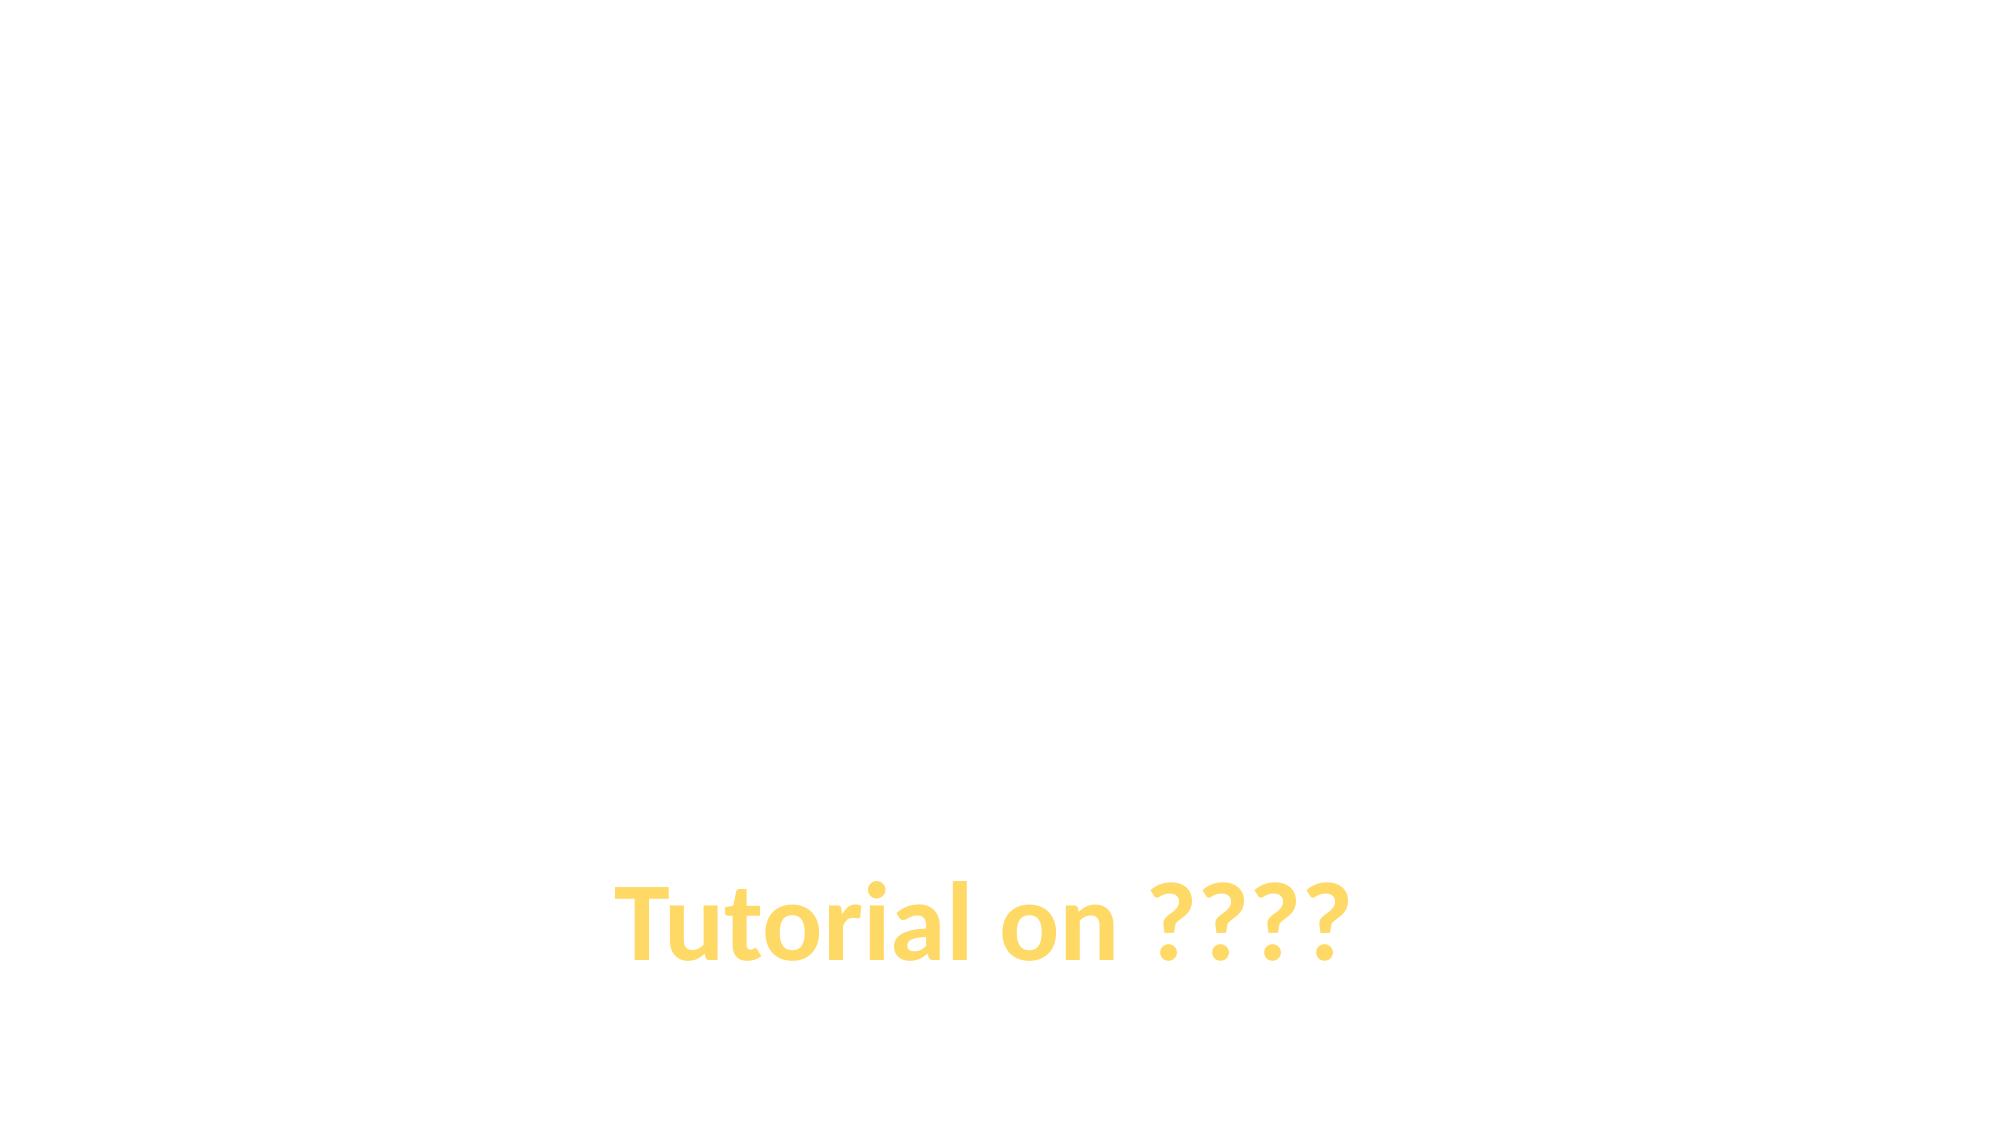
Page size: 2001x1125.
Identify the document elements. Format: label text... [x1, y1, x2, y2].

text_box Tutorial on ???? [599, 840, 1371, 991]
